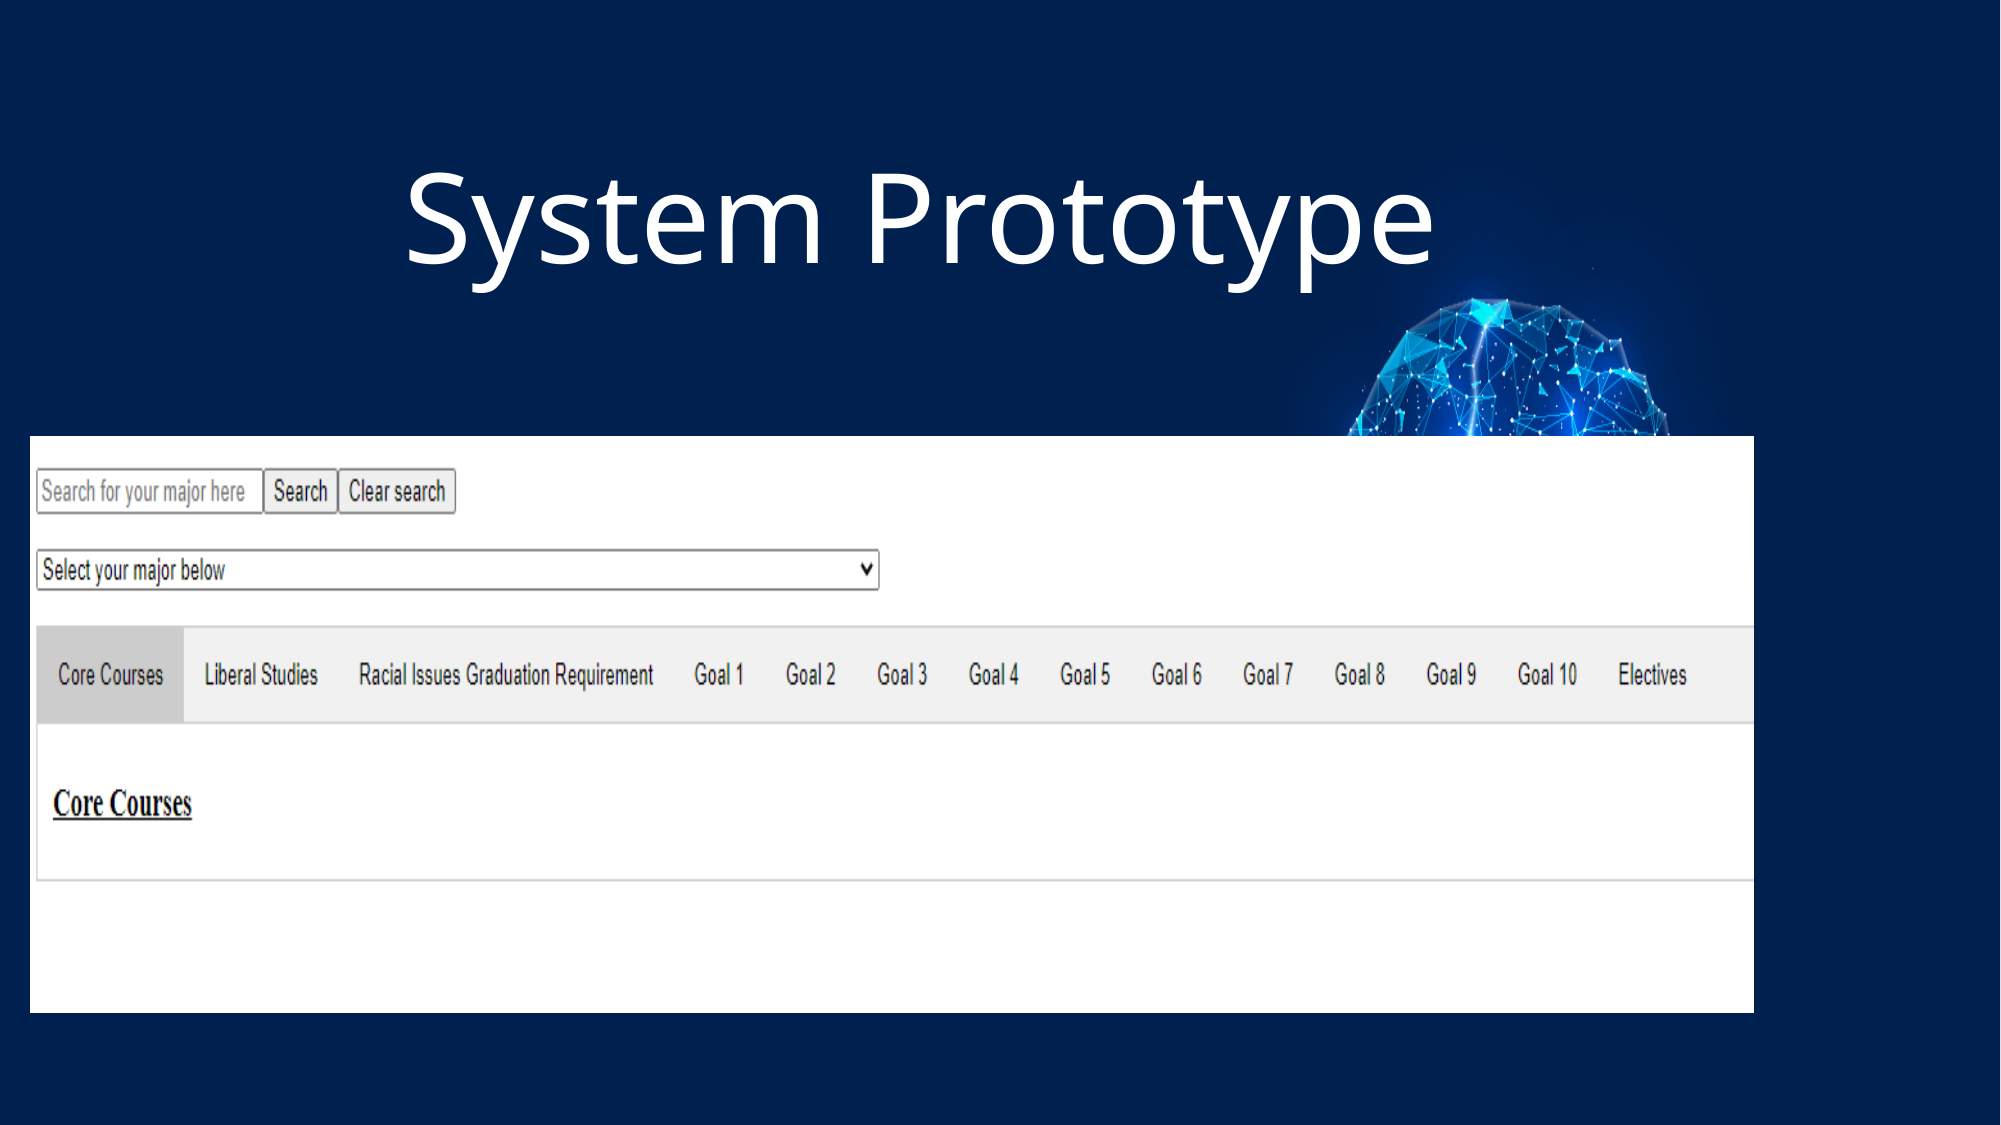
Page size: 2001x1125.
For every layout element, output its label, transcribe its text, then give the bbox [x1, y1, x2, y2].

picture [0, 0, 2001, 1125]
title System Prototype [201, 26, 1641, 299]
